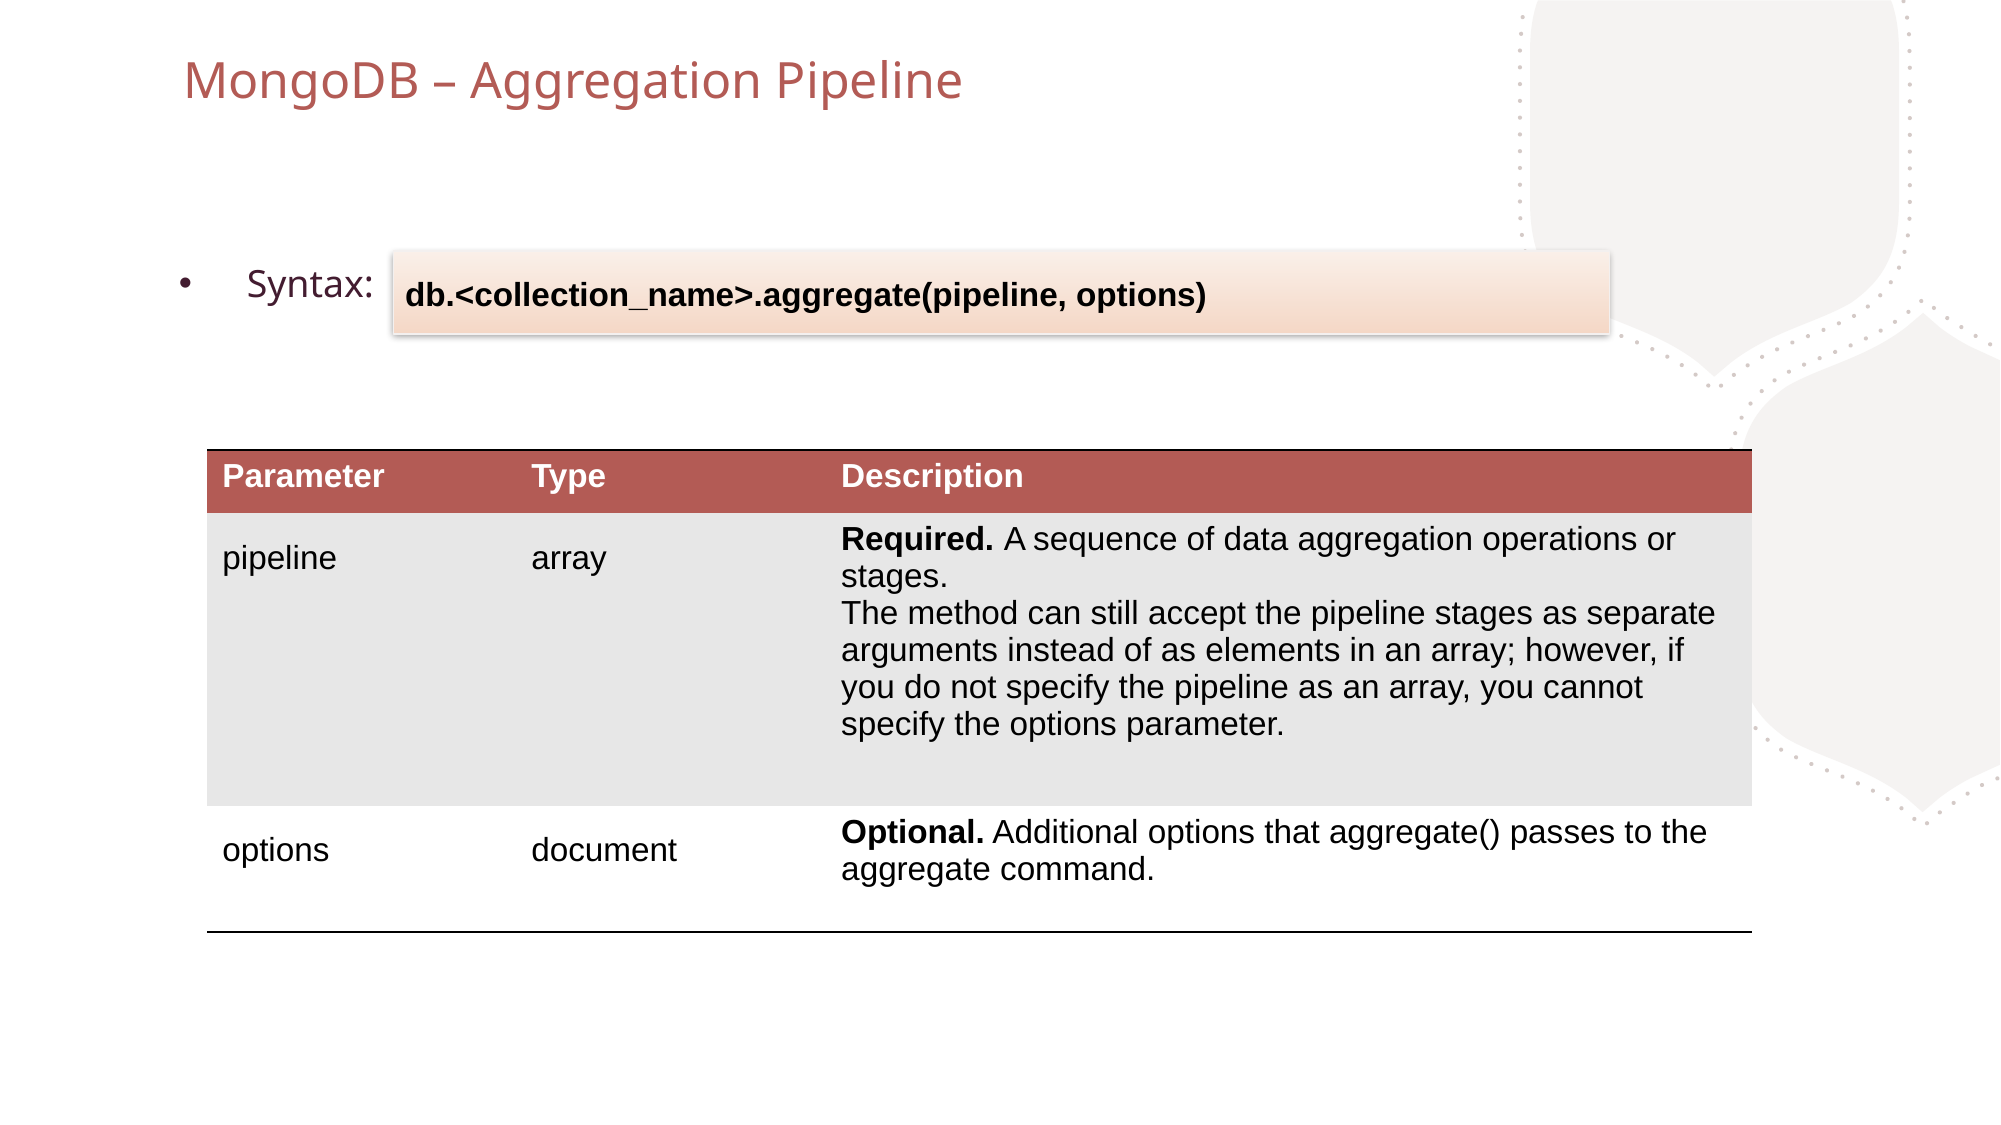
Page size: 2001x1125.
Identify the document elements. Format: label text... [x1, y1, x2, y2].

table_header Type [516, 451, 826, 513]
table_cell array [516, 513, 826, 806]
list Syntax: [162, 237, 1953, 988]
table_header Description [826, 451, 1752, 513]
table_cell Required. A sequence of data aggregation operations or stages. The method can still accept the pipeline stages as separate arguments instead of as elements in an array; however, if you do not specify the pipeline as an array, you cannot specify the options parameter. [826, 513, 1752, 806]
text_box db.<collection_name>.aggregate(pipeline, options) [393, 250, 1610, 335]
table_header Parameter [207, 451, 516, 513]
table_cell pipeline [207, 513, 516, 806]
table_cell Optional. Additional options that aggregate() passes to the aggregate command. [826, 806, 1752, 931]
table_cell document [516, 806, 826, 931]
list MongoDB – Aggregation Pipeline [161, 48, 1953, 110]
table_cell options [207, 806, 516, 931]
